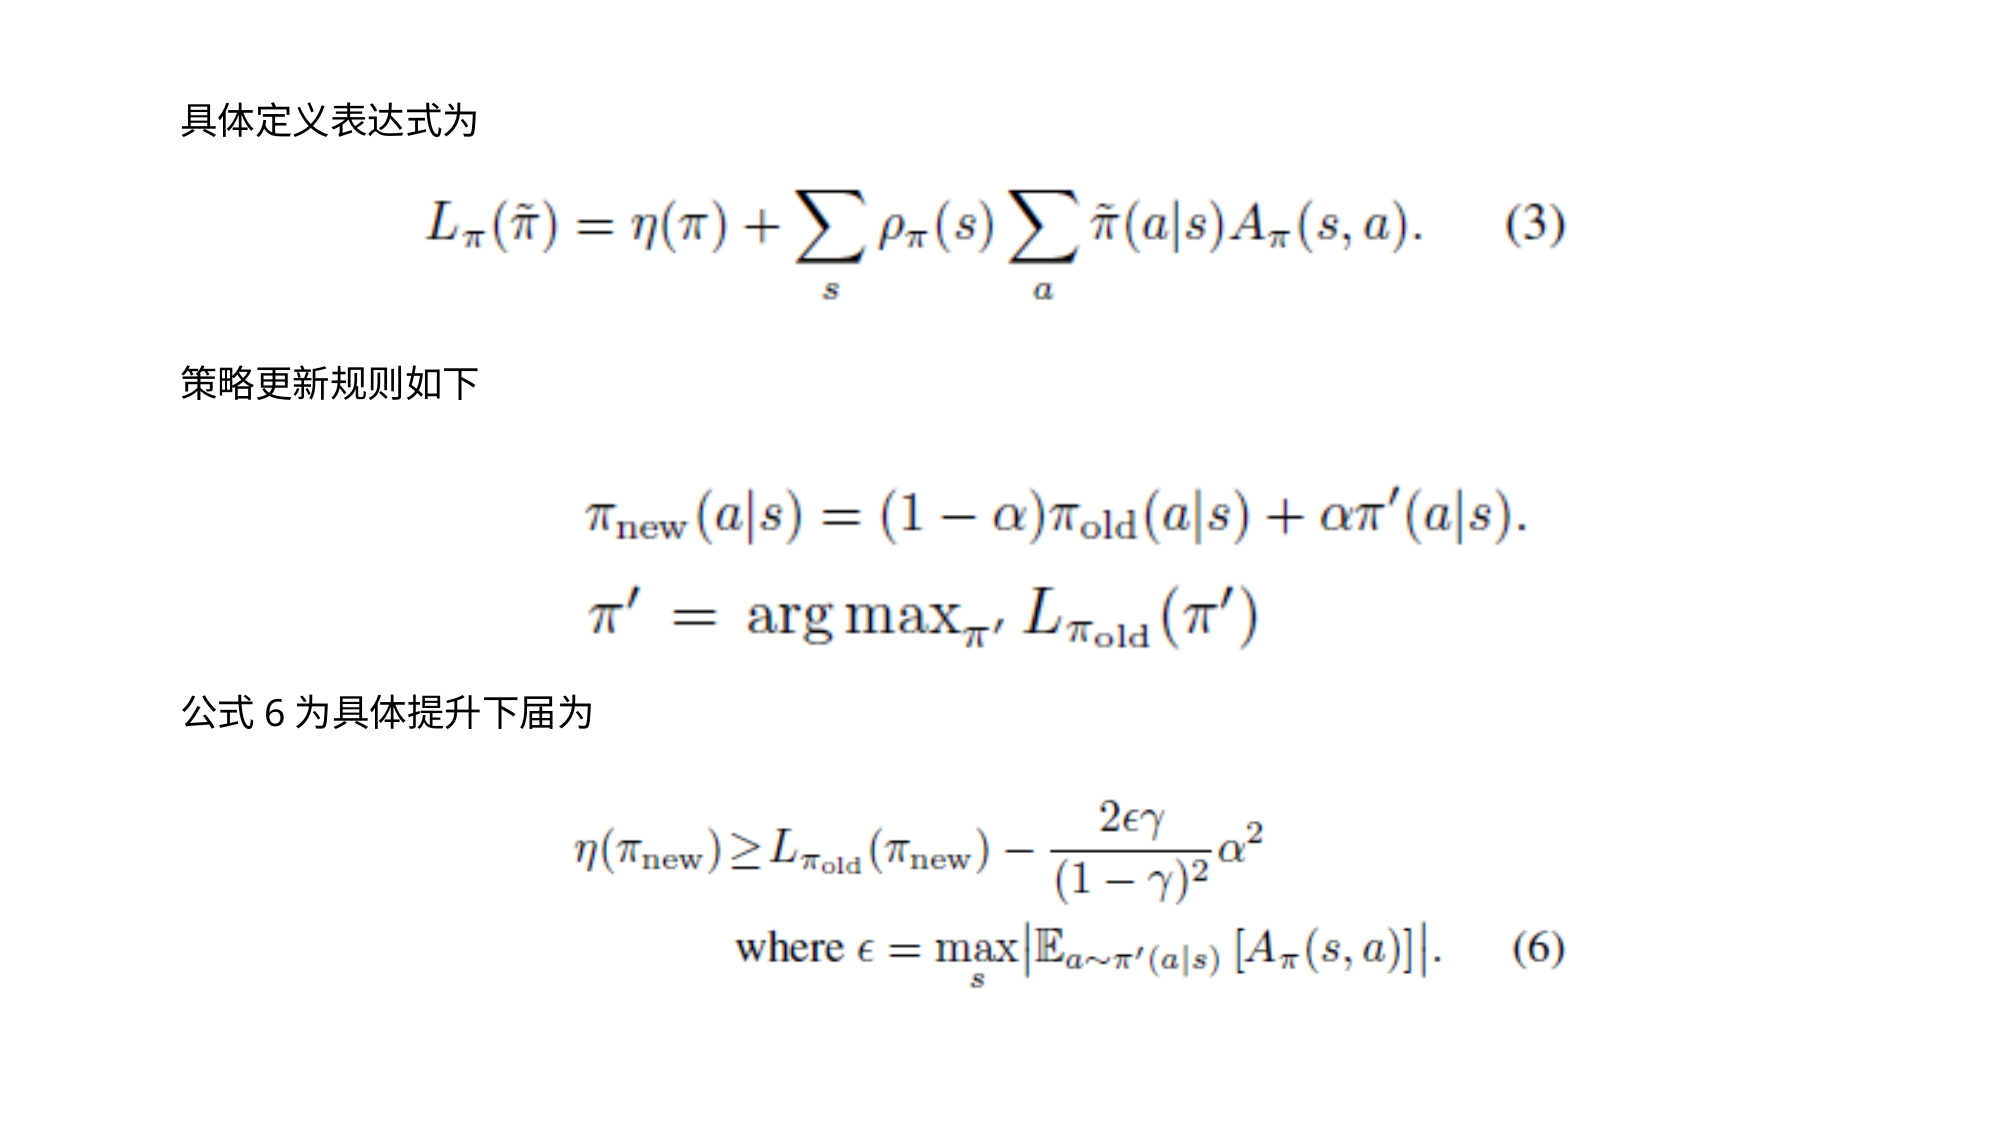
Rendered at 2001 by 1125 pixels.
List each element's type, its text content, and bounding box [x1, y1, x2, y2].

text_box 公式6为具体提升下届为 [165, 681, 1167, 742]
picture [402, 150, 1597, 323]
picture [515, 451, 1597, 674]
text_box 策略更新规则如下 [165, 352, 1167, 412]
picture [542, 789, 1597, 1012]
text_box 具体定义表达式为 [165, 89, 1167, 150]
